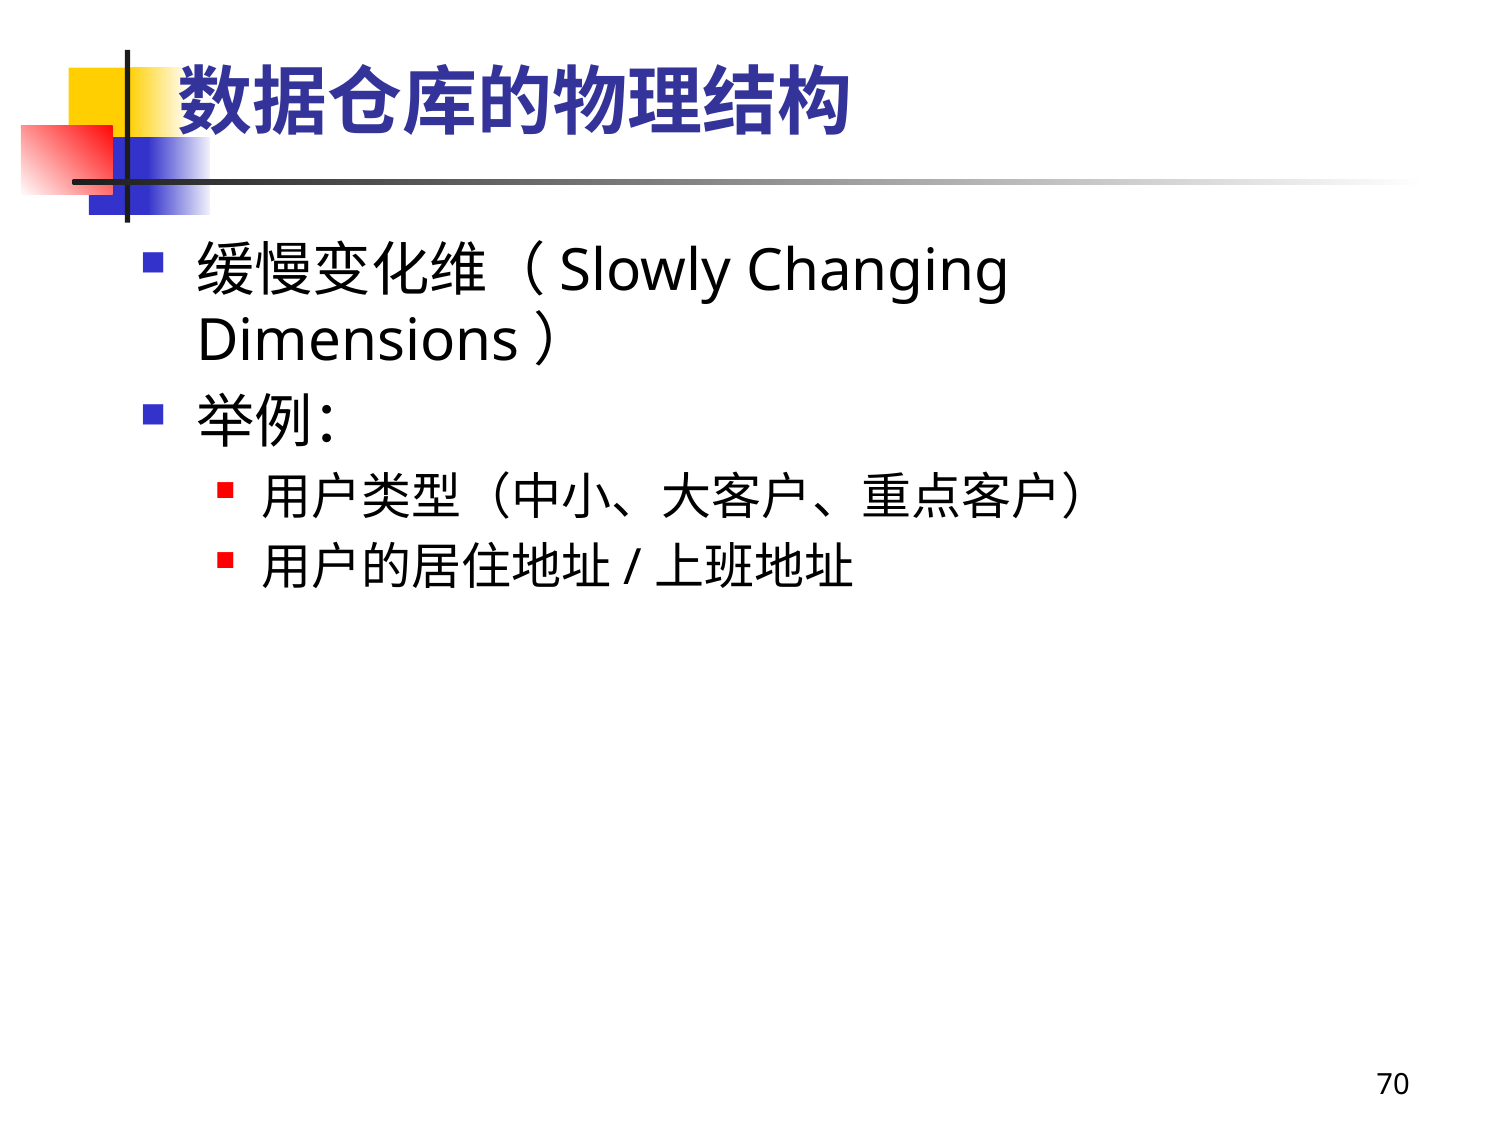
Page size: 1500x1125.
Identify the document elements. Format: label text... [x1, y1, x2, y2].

list 缓慢变化维（Slowly Changing Dimensions） 举例： 用户类型（中小、大客户、重点客户） 用户的居住地址/上班地址 [124, 224, 1413, 1013]
title 数据仓库的物理结构 [162, 62, 1442, 152]
slide_number 70 [1112, 1037, 1426, 1113]
